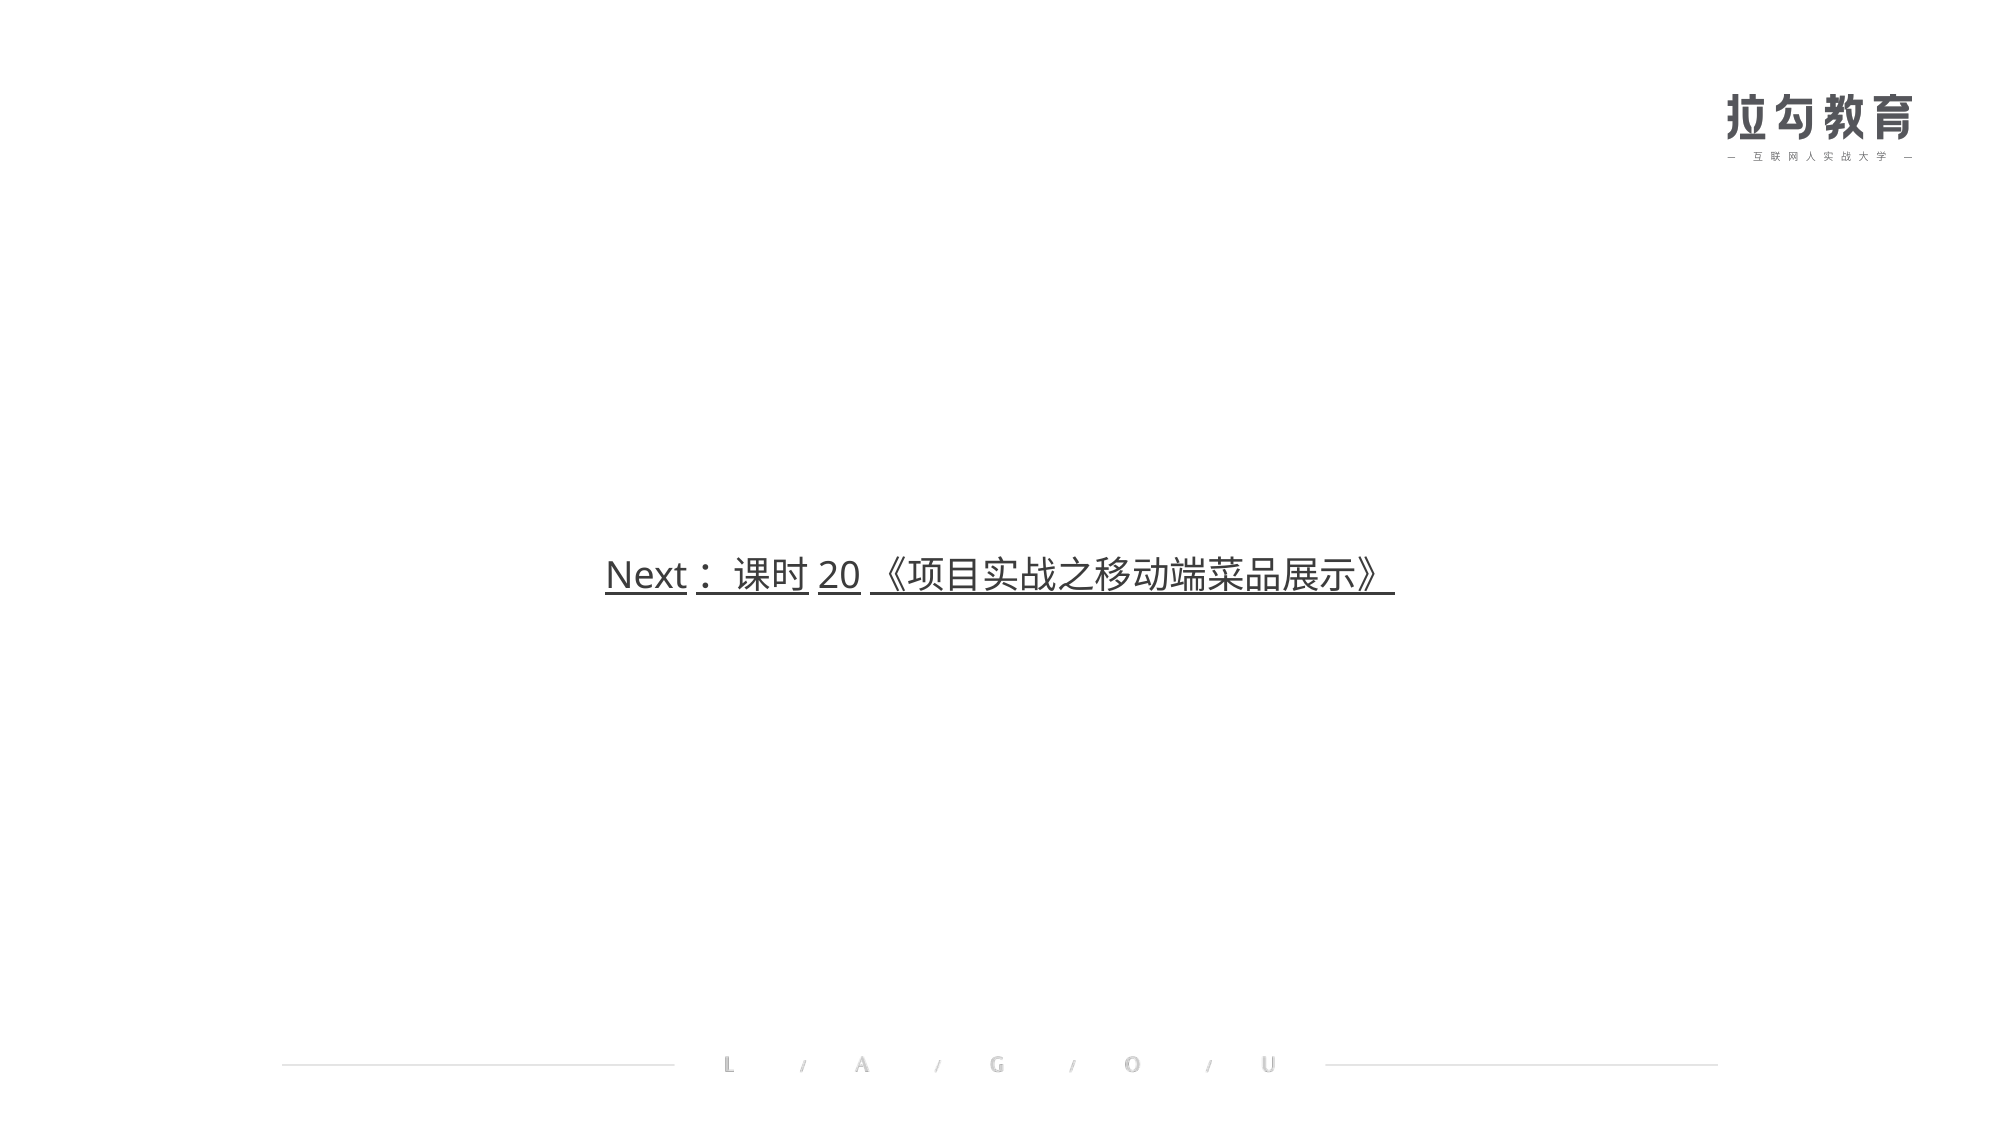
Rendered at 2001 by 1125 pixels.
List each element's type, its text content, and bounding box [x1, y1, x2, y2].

picture [282, 1046, 1718, 1084]
picture [1727, 94, 1912, 161]
text_box Next：课时20《项目实战之移动端菜品展示》 [173, 521, 1827, 604]
